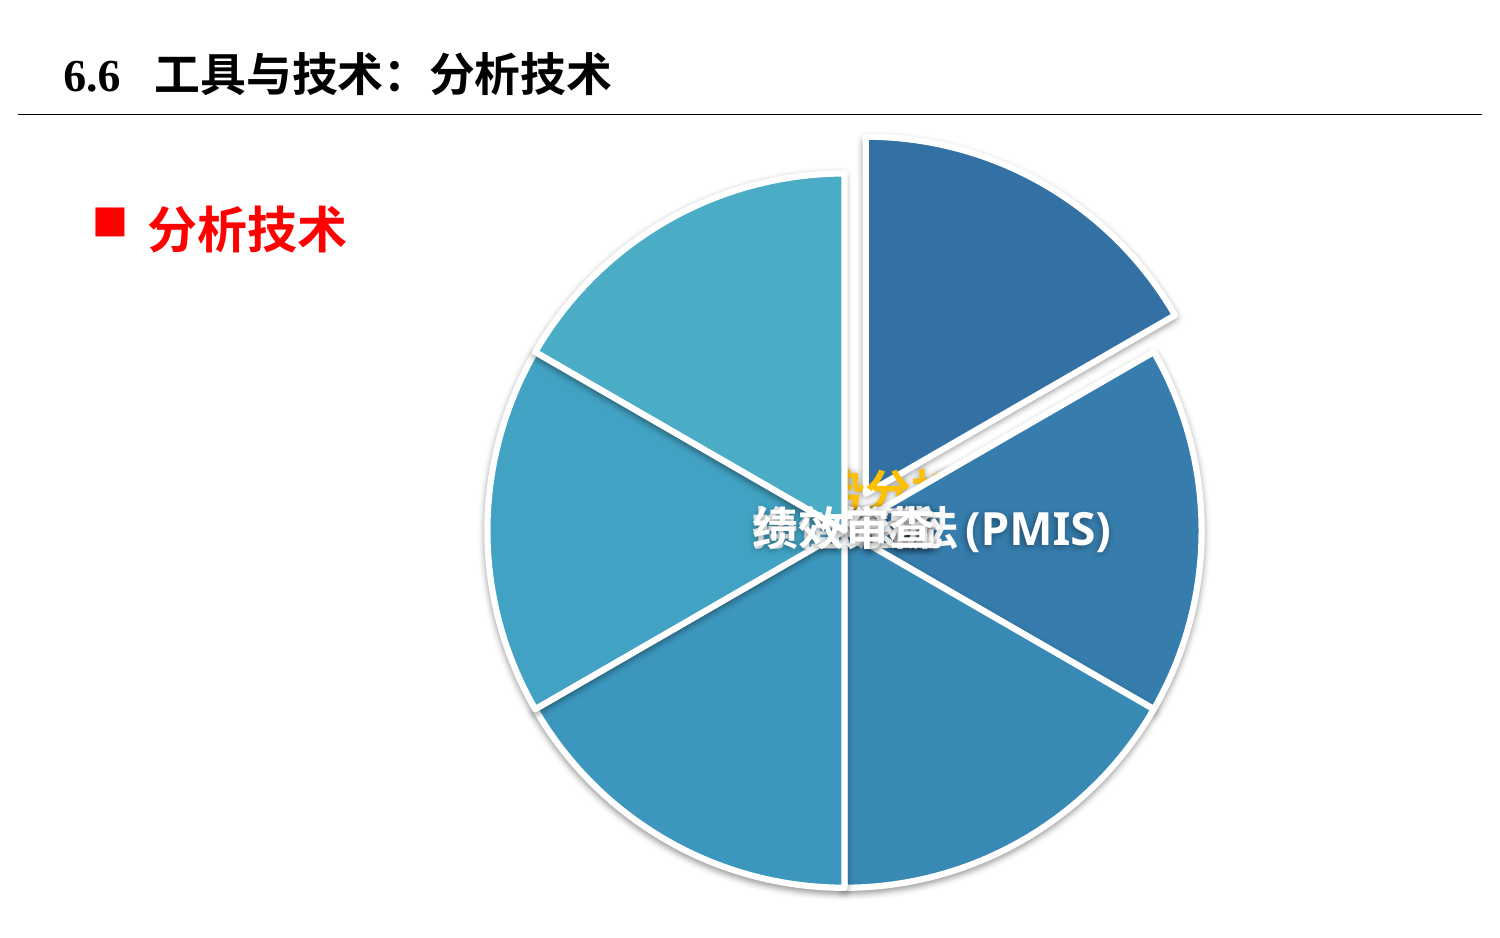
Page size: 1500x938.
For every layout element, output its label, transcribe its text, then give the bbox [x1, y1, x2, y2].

title 6.6 工具与技术：分析技术 [48, 19, 1005, 127]
text_box 分析技术 [76, 161, 253, 748]
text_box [258, 86, 1452, 938]
